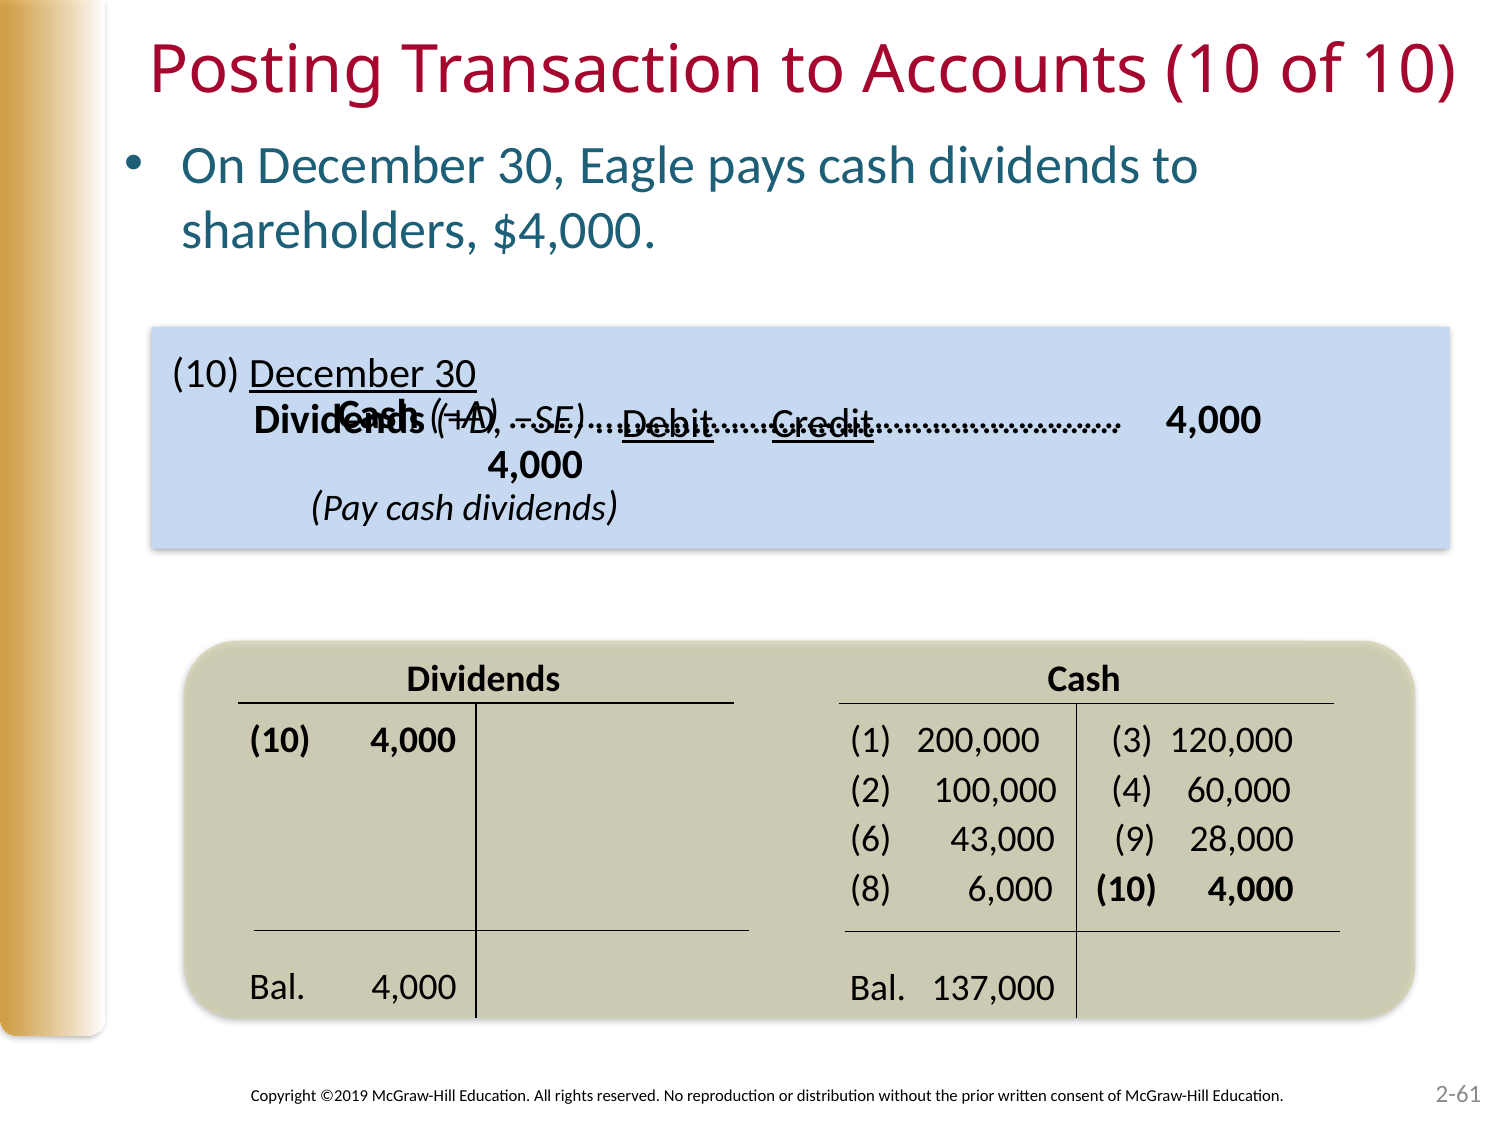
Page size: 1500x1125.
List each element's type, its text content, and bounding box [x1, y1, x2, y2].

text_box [833, 646, 1350, 1019]
text_box (Pay cash dividends) [295, 496, 1016, 536]
slide_number 2-61 [1146, 1062, 1497, 1123]
footer Copyright ©2019 McGraw-Hill Education. All rights reserved. No reproduction or distribution without the prior written consent of McGraw-Hill Education. [233, 1064, 1307, 1125]
text_box On December 30, Eagle pays cash dividends to shareholders, $4,000. [110, 122, 1476, 268]
text_box [183, 639, 1417, 1020]
title Posting Transaction to Accounts (10 of 10) [133, 18, 1484, 206]
text_box [151, 326, 1450, 550]
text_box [156, 338, 1443, 488]
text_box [233, 646, 750, 1019]
